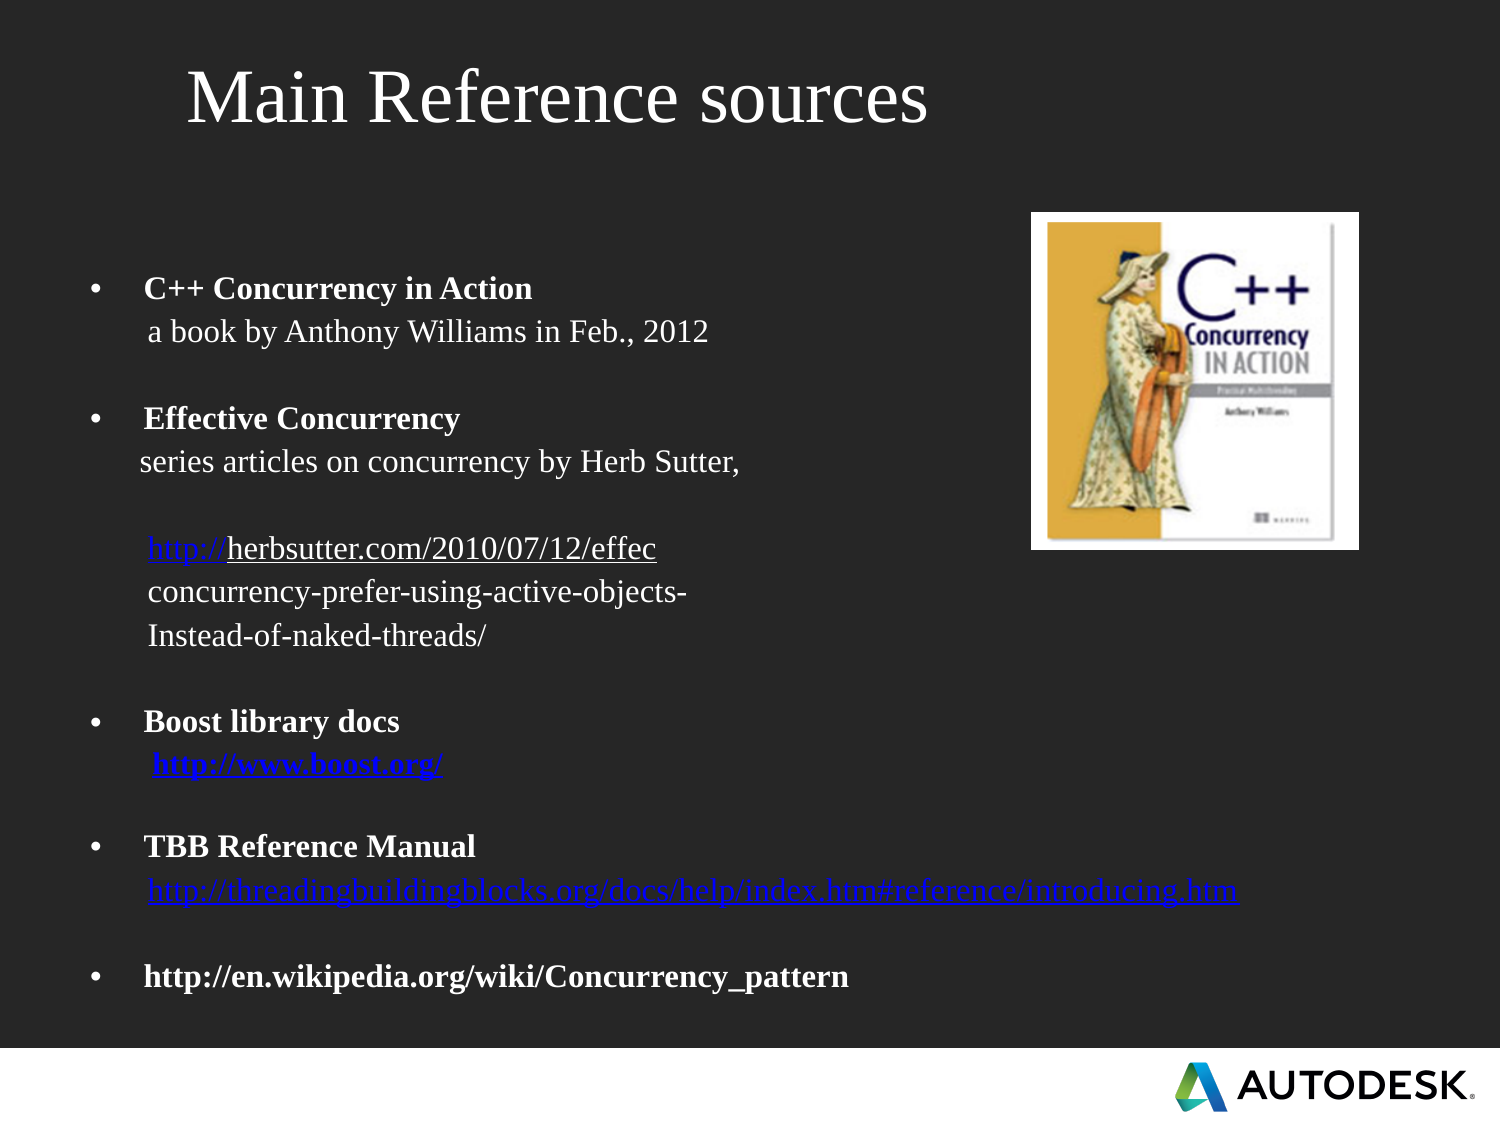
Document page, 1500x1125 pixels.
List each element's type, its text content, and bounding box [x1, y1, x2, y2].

picture [1175, 1062, 1475, 1112]
list C++ Concurrency in Action a book by Anthony Williams in Feb., 2012 Effective Concurrency series articles on concurrency by Herb Sutter, http://herbsutter.com/2010/07/12/effec concurrency-prefer-using-active-objects- Instead-of-naked-threads/ Boost library docs http://www.boost.org/ TBB Reference Manual http://threadingbuildingblocks.org/docs/help/index.htm#reference/introducing.htm http://en.wikipedia.org/wiki/Concurrency_pattern [75, 262, 1425, 1005]
picture [1031, 212, 1359, 551]
title Main Reference sources [75, 45, 1425, 233]
